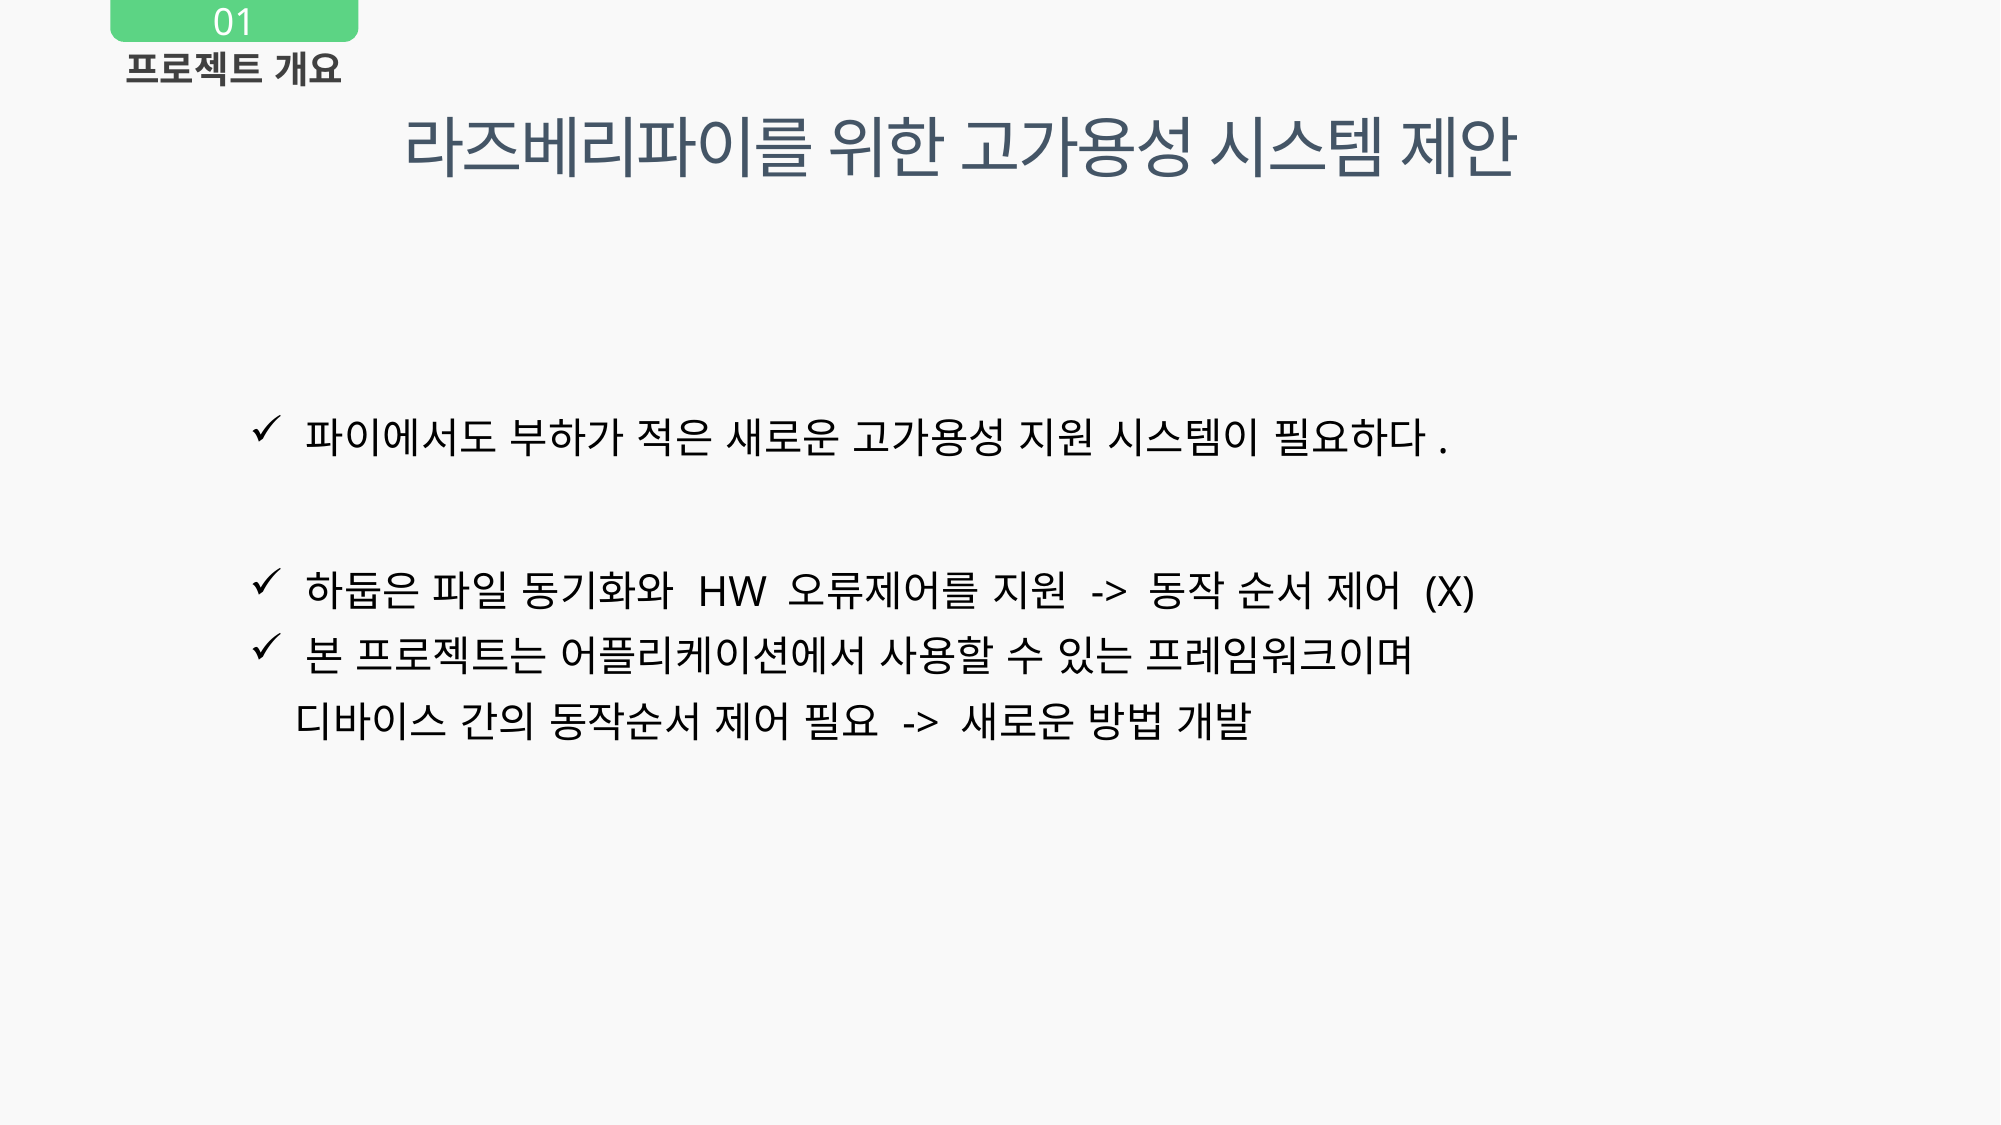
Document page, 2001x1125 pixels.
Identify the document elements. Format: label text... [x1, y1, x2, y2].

text_box 라즈베리파이를 위한 고가용성 시스템 제안 [80, 97, 1843, 193]
text_box 파이에서도 부하가 적은 새로운 고가용성 지원 시스템이 필요하다. [234, 410, 1718, 562]
text_box 프로젝트 개요 [93, 38, 376, 99]
text_box 하둡은 파일 동기화와 HW 오류제어를 지원 -> 동작 순서 제어 (X) 본 프로젝트는 어플리케이션에서 사용할 수 있는 프레임워크이며 디바이스 간의 동작순서 제어 필요 -> 새로운 방법 개발 [234, 562, 1718, 839]
text_box 01 [109, 0, 360, 38]
